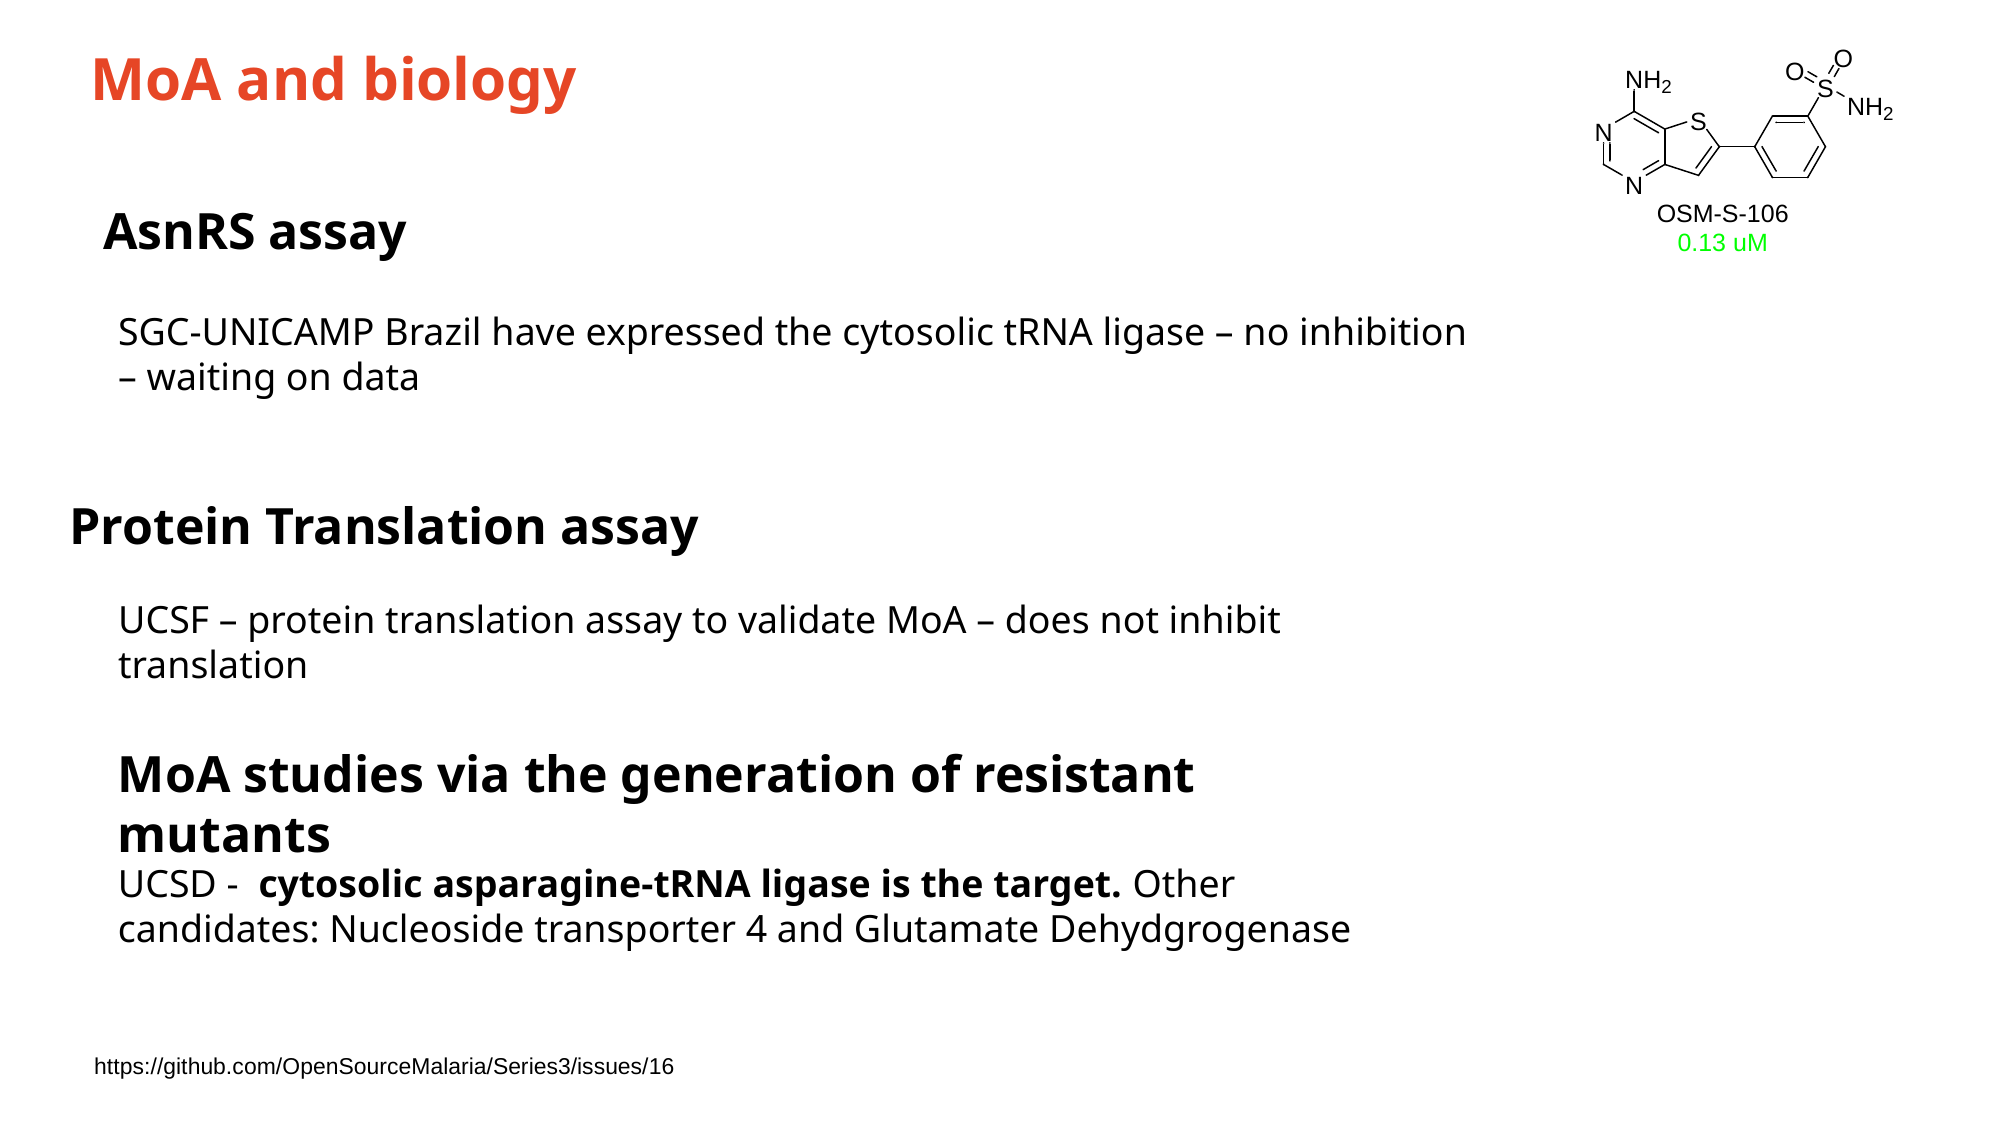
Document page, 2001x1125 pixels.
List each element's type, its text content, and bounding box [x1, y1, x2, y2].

text_box SGC-UNICAMP Brazil have expressed the cytosolic tRNA ligase – no inhibition – waiting on data [103, 300, 1659, 406]
text_box MoA and biology [75, 34, 592, 165]
text_box https://github.com/OpenSourceMalaria/Series3/issues/16 [79, 1044, 690, 1087]
text_box Protein Translation assay [54, 486, 728, 562]
text_box UCSD - cytosolic asparagine-tRNA ligase is the target. Other candidates: Nucleoside transporter 4 and Glutamate Dehydgrogenase [103, 852, 1455, 958]
text_box AsnRS assay [88, 192, 435, 267]
text_box UCSF – protein translation assay to validate MoA – does not inhibit translation [103, 588, 1319, 693]
text_box MoA studies via the generation of resistant mutants [103, 735, 1365, 852]
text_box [1590, 39, 1897, 258]
